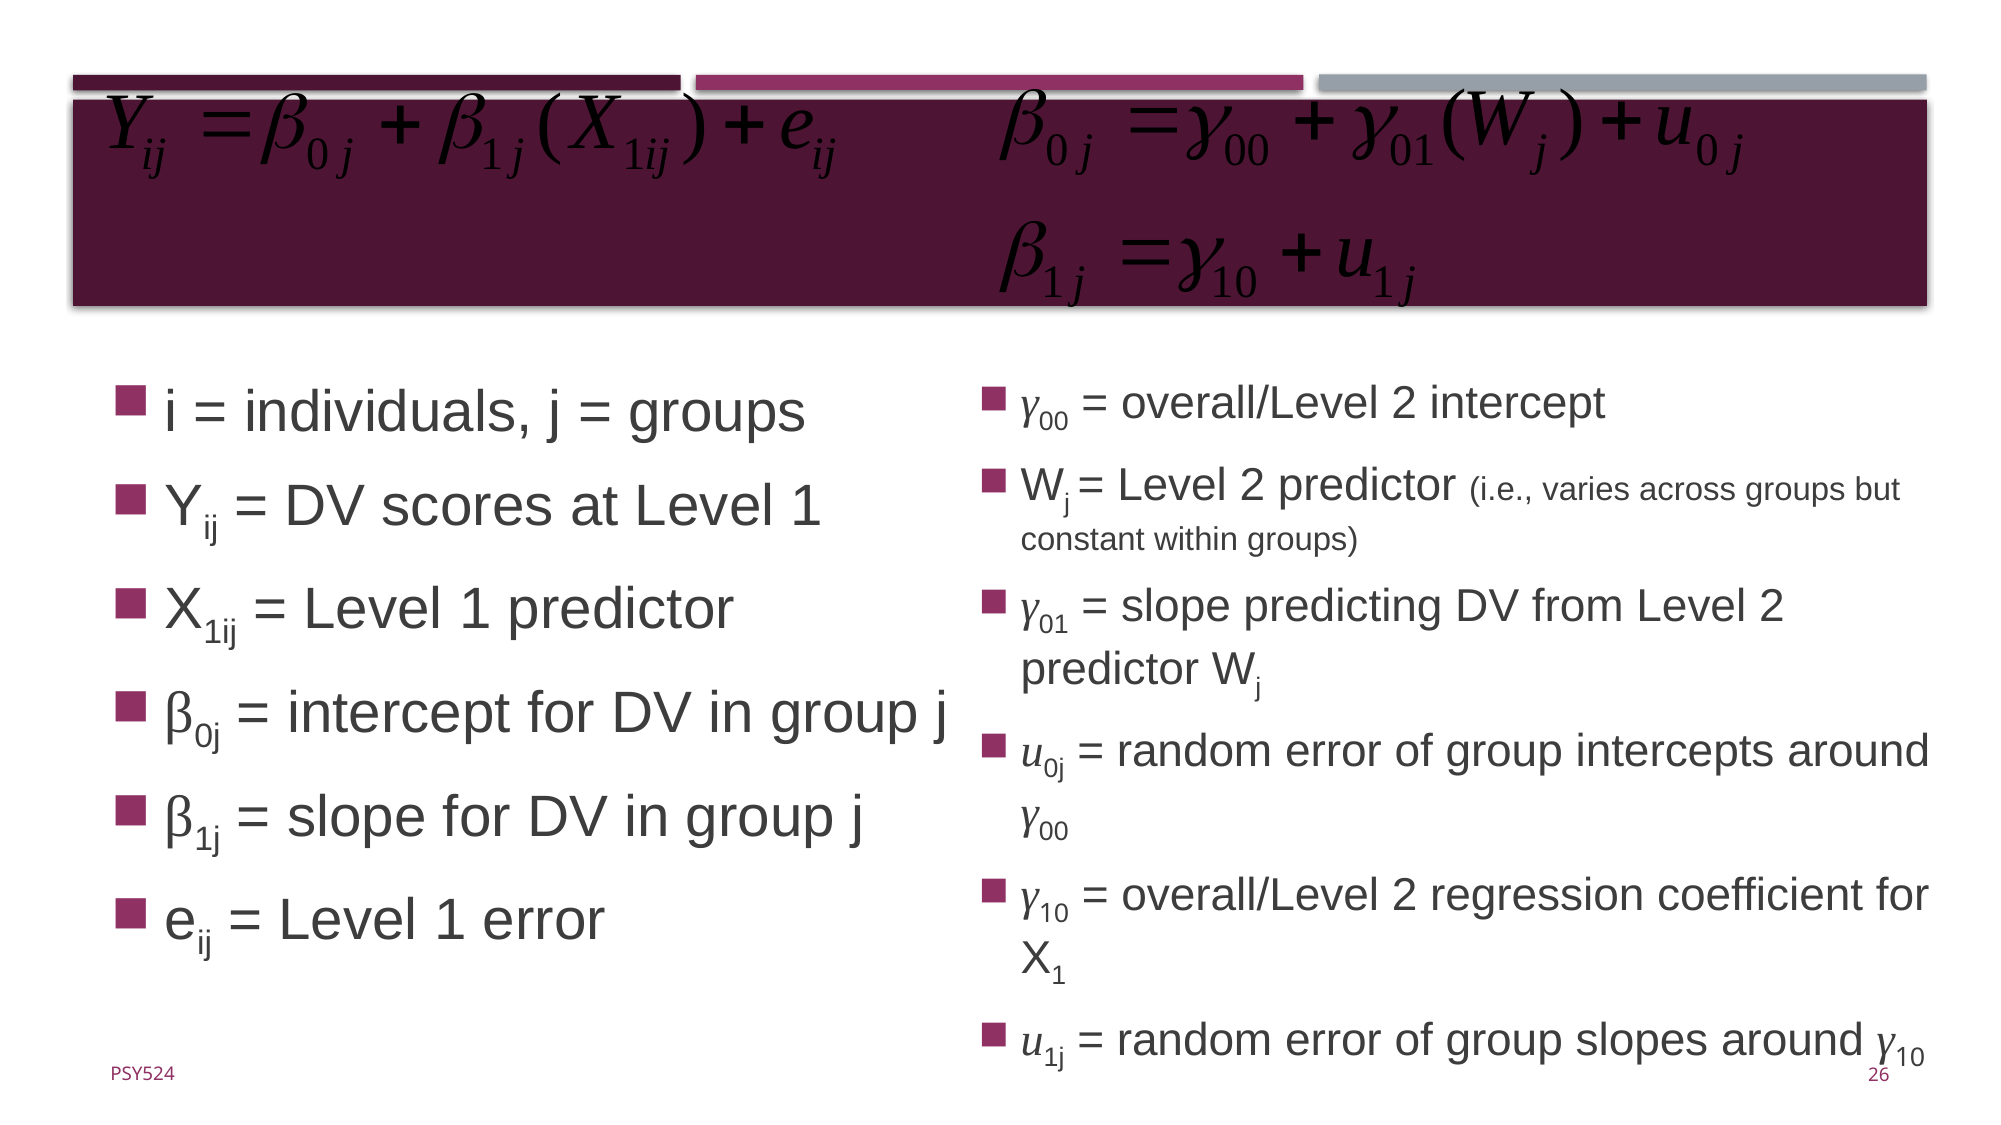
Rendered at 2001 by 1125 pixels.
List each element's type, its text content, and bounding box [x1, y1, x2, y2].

list i = individuals, j = groups Yij = DV scores at Level 1 X1ij = Level 1 predictor β0j = intercept for DV in group j β1j = slope for DV in group j eij = Level 1 error [95, 365, 962, 1026]
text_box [984, 67, 1761, 323]
footer Psy524 [95, 1044, 1230, 1105]
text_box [94, 68, 856, 196]
list γ00 = overall/Level 2 intercept Wj = Level 2 predictor (i.e., varies across groups but constant within groups) γ01 = slope predicting DV from Level 2 predictor Wj u0j = random error of group intercepts around γ00 γ10 = overall/Level 2 regression coefficient for X1 u1j = random error of group slopes around γ10 [962, 365, 1959, 1097]
slide_number 26 [1732, 1045, 1905, 1106]
